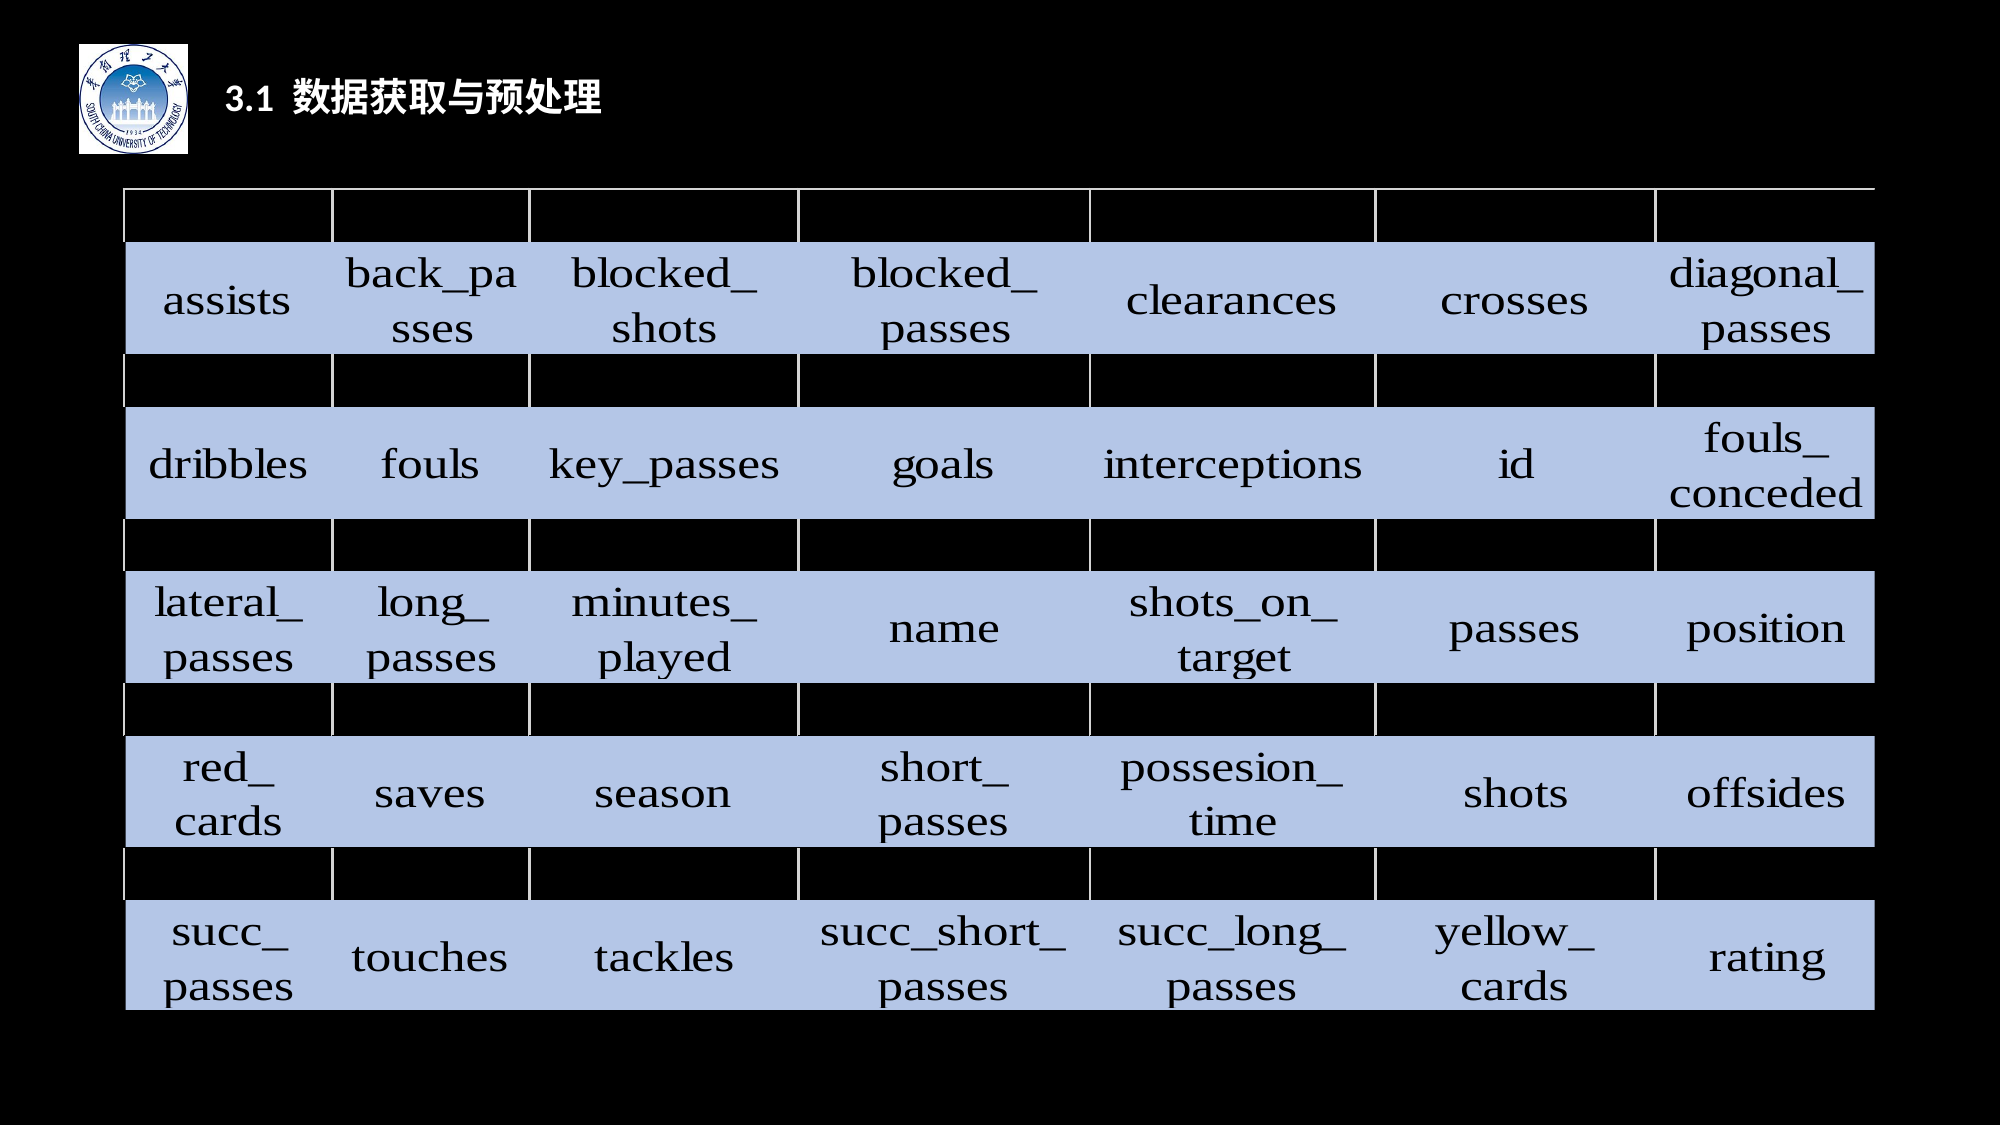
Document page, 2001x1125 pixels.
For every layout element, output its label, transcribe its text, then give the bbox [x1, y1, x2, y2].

text_box 3.1 数据获取与预处理 [204, 58, 677, 130]
picture [79, 44, 189, 154]
picture [122, 187, 1878, 1013]
